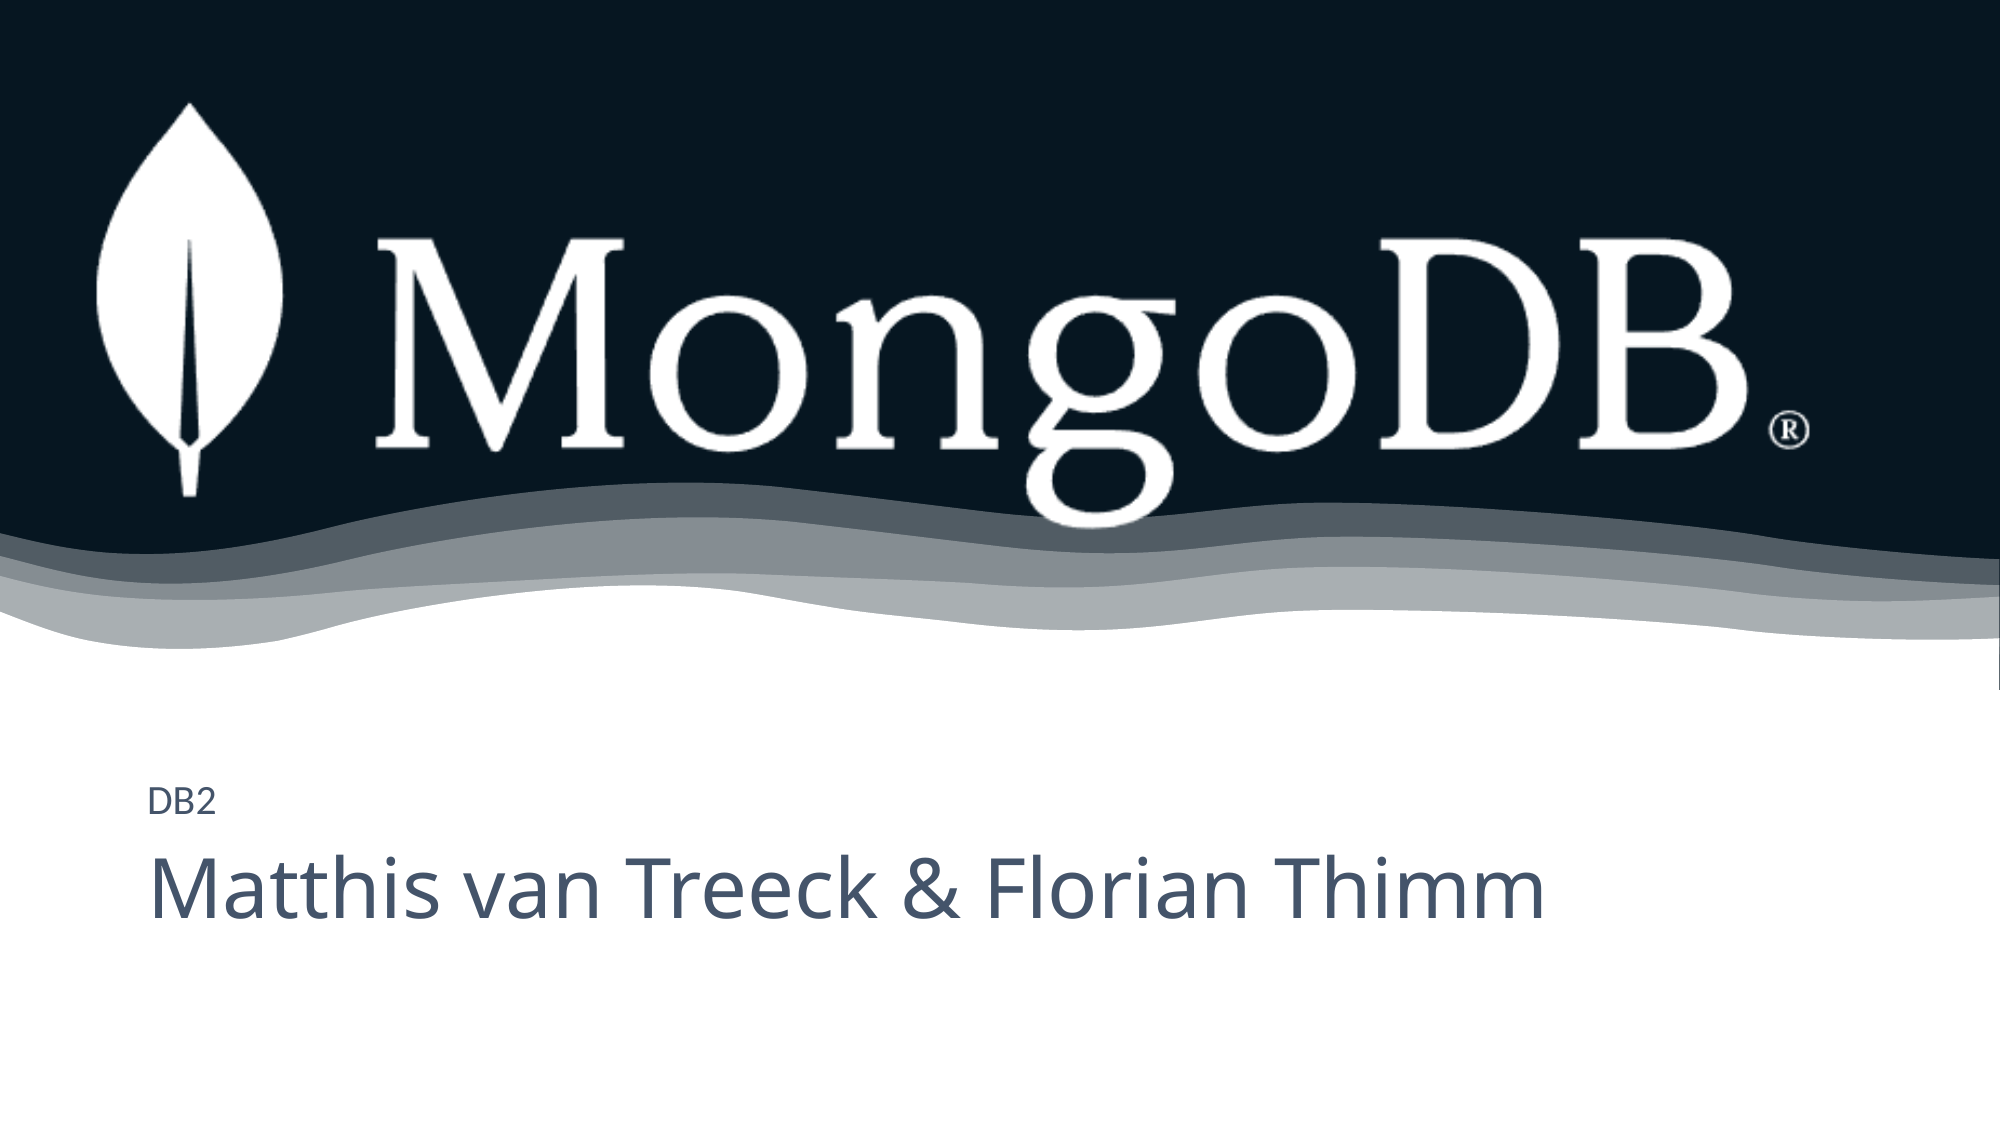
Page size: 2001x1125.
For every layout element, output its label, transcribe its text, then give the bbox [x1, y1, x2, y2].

subtitle DB2 [131, 783, 1677, 831]
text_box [0, 482, 2000, 783]
text_box [0, 783, 2000, 1125]
title Matthis van Treeck & Florian Thimm [131, 839, 1870, 1004]
picture [0, 0, 2000, 482]
